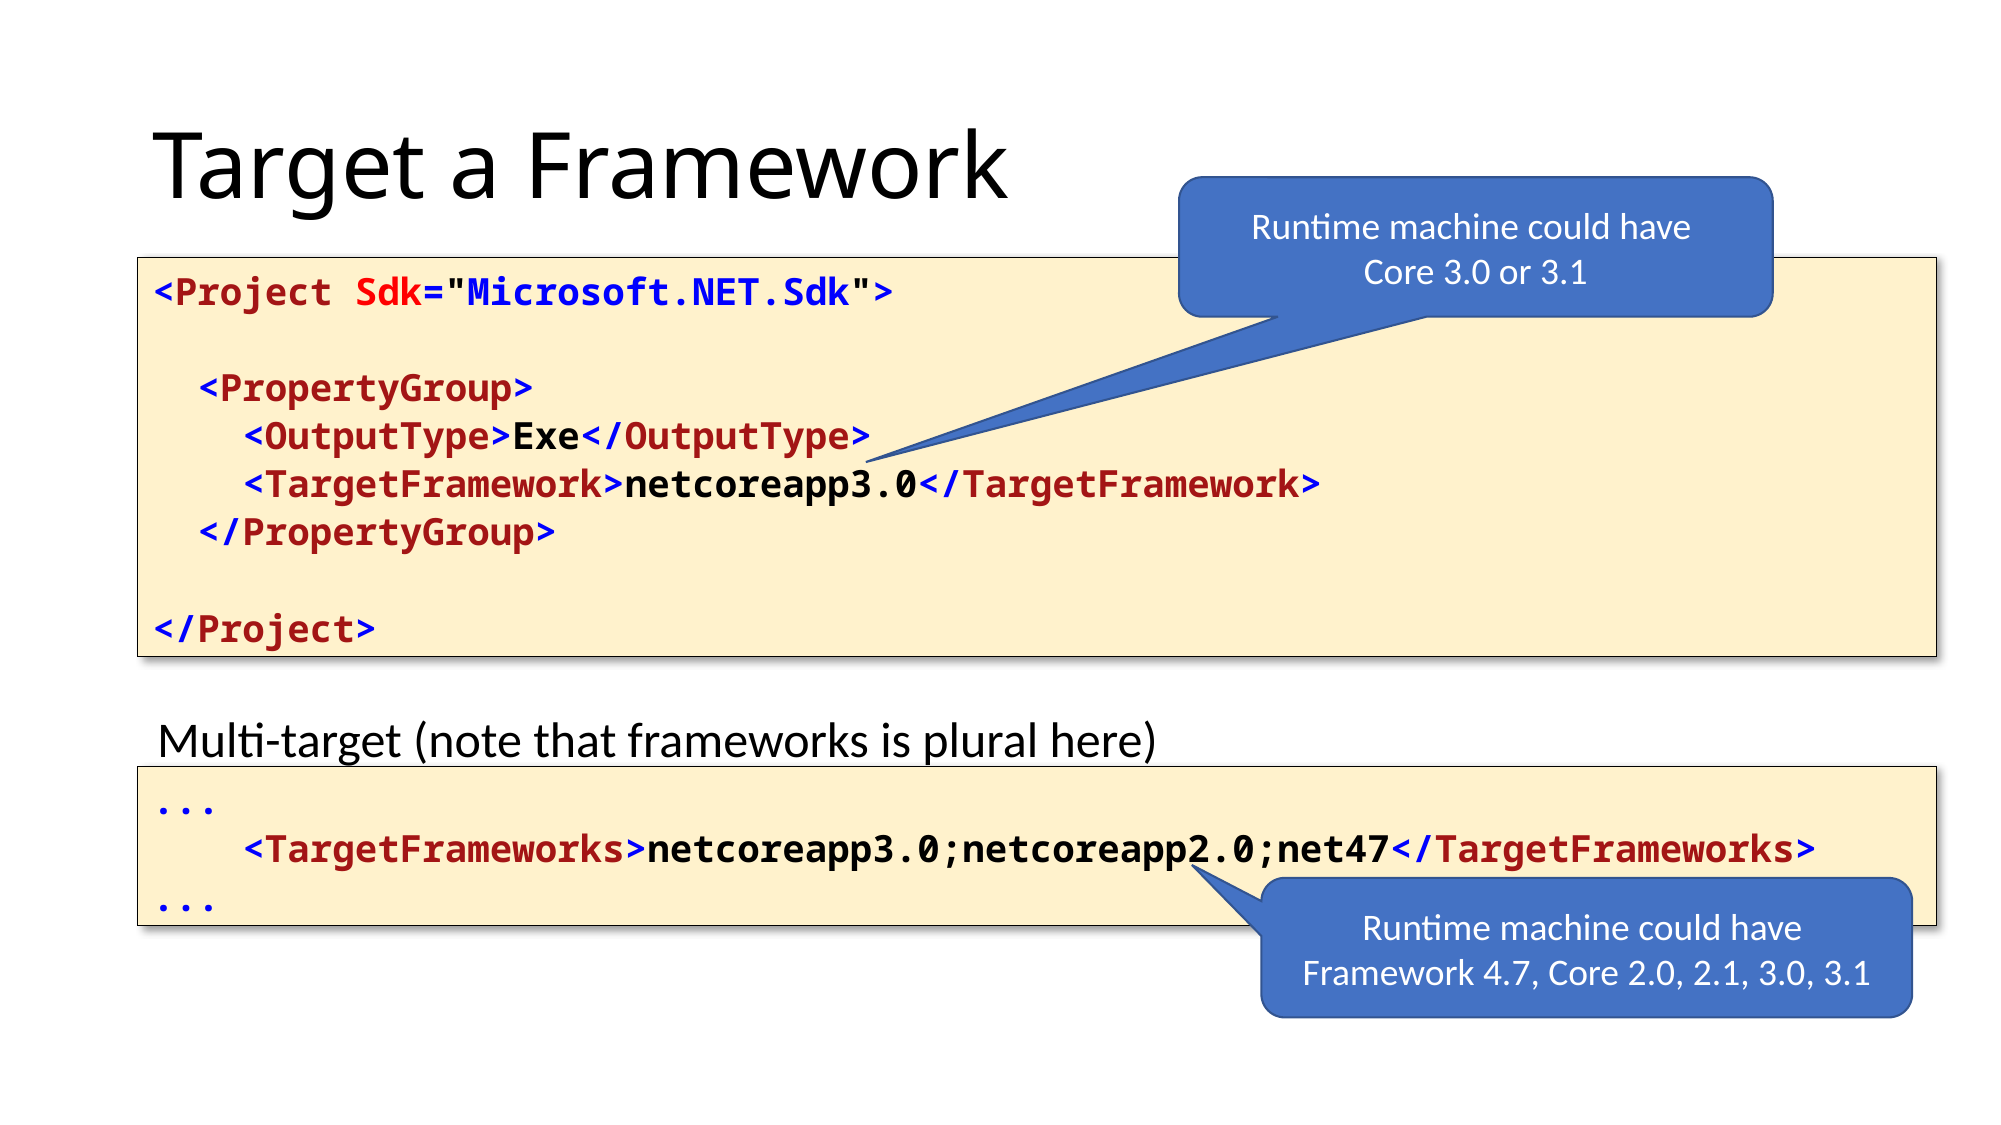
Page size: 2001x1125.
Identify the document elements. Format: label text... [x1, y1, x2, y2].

text_box <Project Sdk="Microsoft.NET.Sdk"> <PropertyGroup> <OutputType>Exe</OutputType> <TargetFramework>netcoreapp3.0</TargetFramework> </PropertyGroup> </Project> [137, 257, 1937, 657]
text_box Runtime machine could have Core 3.0 or 3.1 [865, 176, 1774, 464]
title Target a Framework [137, 59, 1863, 257]
text_box ... <TargetFrameworks>netcoreapp3.0;netcoreapp2.0;net47</TargetFrameworks> ... [137, 766, 1937, 926]
text_box Runtime machine could have Framework 4.7, Core 2.0, 2.1, 3.0, 3.1 [1191, 864, 1914, 1019]
text_box Multi-target (note that frameworks is plural here) [142, 699, 1173, 775]
